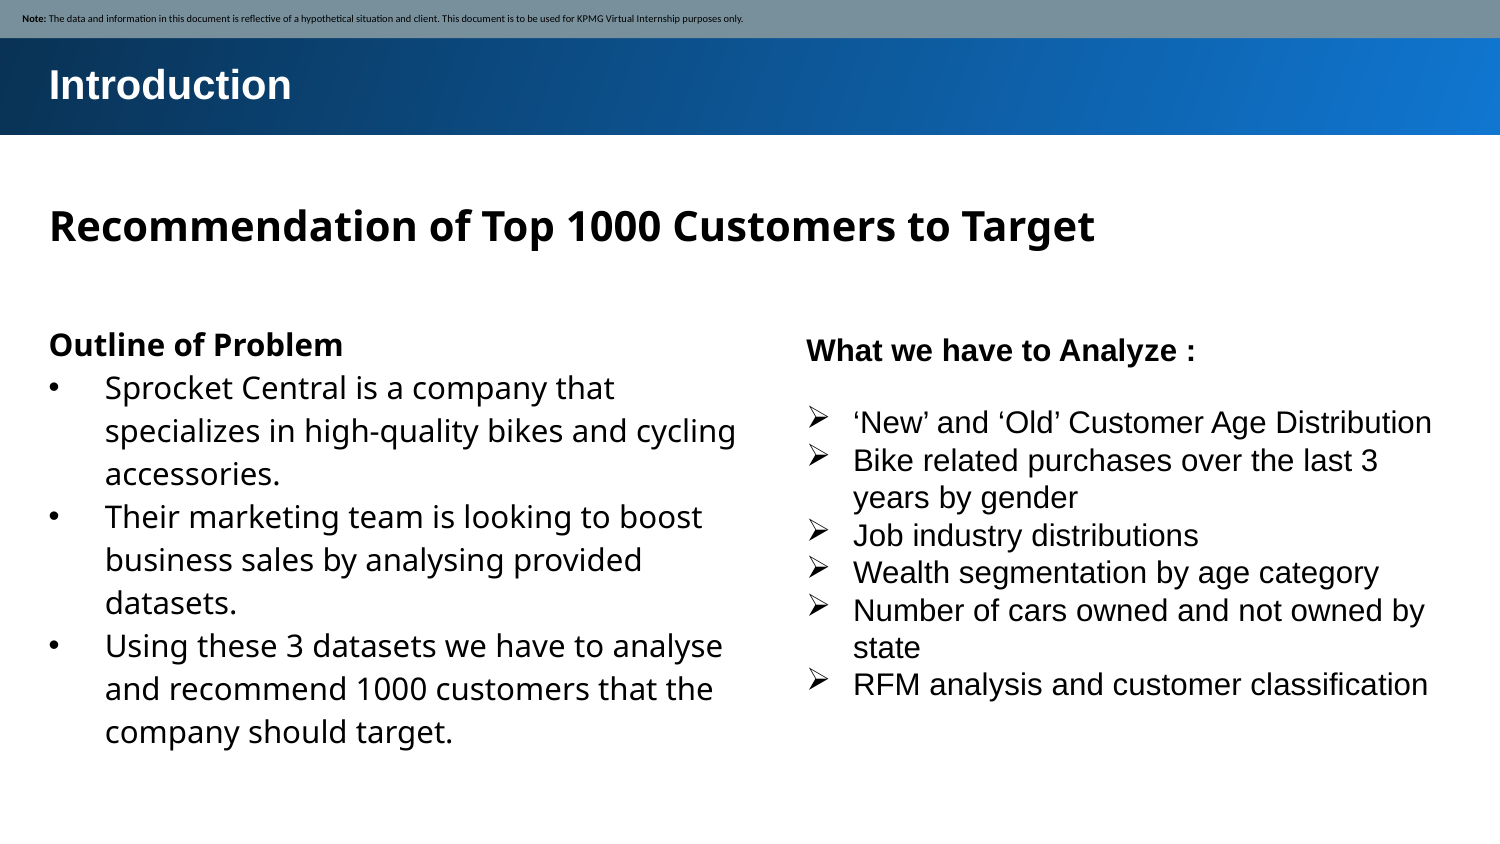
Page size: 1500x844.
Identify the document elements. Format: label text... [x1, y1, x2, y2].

text_box Outline of Problem Sprocket Central is a company that specializes in high-quality bikes and cycling accessories. Their marketing team is looking to boost business sales by analysing provided datasets. Using these 3 datasets we have to analyse and recommend 1000 customers that the company should target. [33, 304, 773, 844]
text_box Introduction [33, 43, 1439, 124]
text_box What we have to Analyze : ‘New’ and ‘Old’ Customer Age Distribution Bike related purchases over the last 3 years by gender Job industry distributions Wealth segmentation by age category Number of cars owned and not owned by state RFM analysis and customer classification [798, 322, 1467, 710]
text_box Recommendation of Top 1000 Customers to Target [33, 177, 1439, 266]
text_box [0, 39, 1500, 135]
text_box Note: The data and information in this document is reflective of a hypothetical situation and client. This document is to be used for KPMG Virtual Internship purposes only. [0, 0, 1500, 39]
